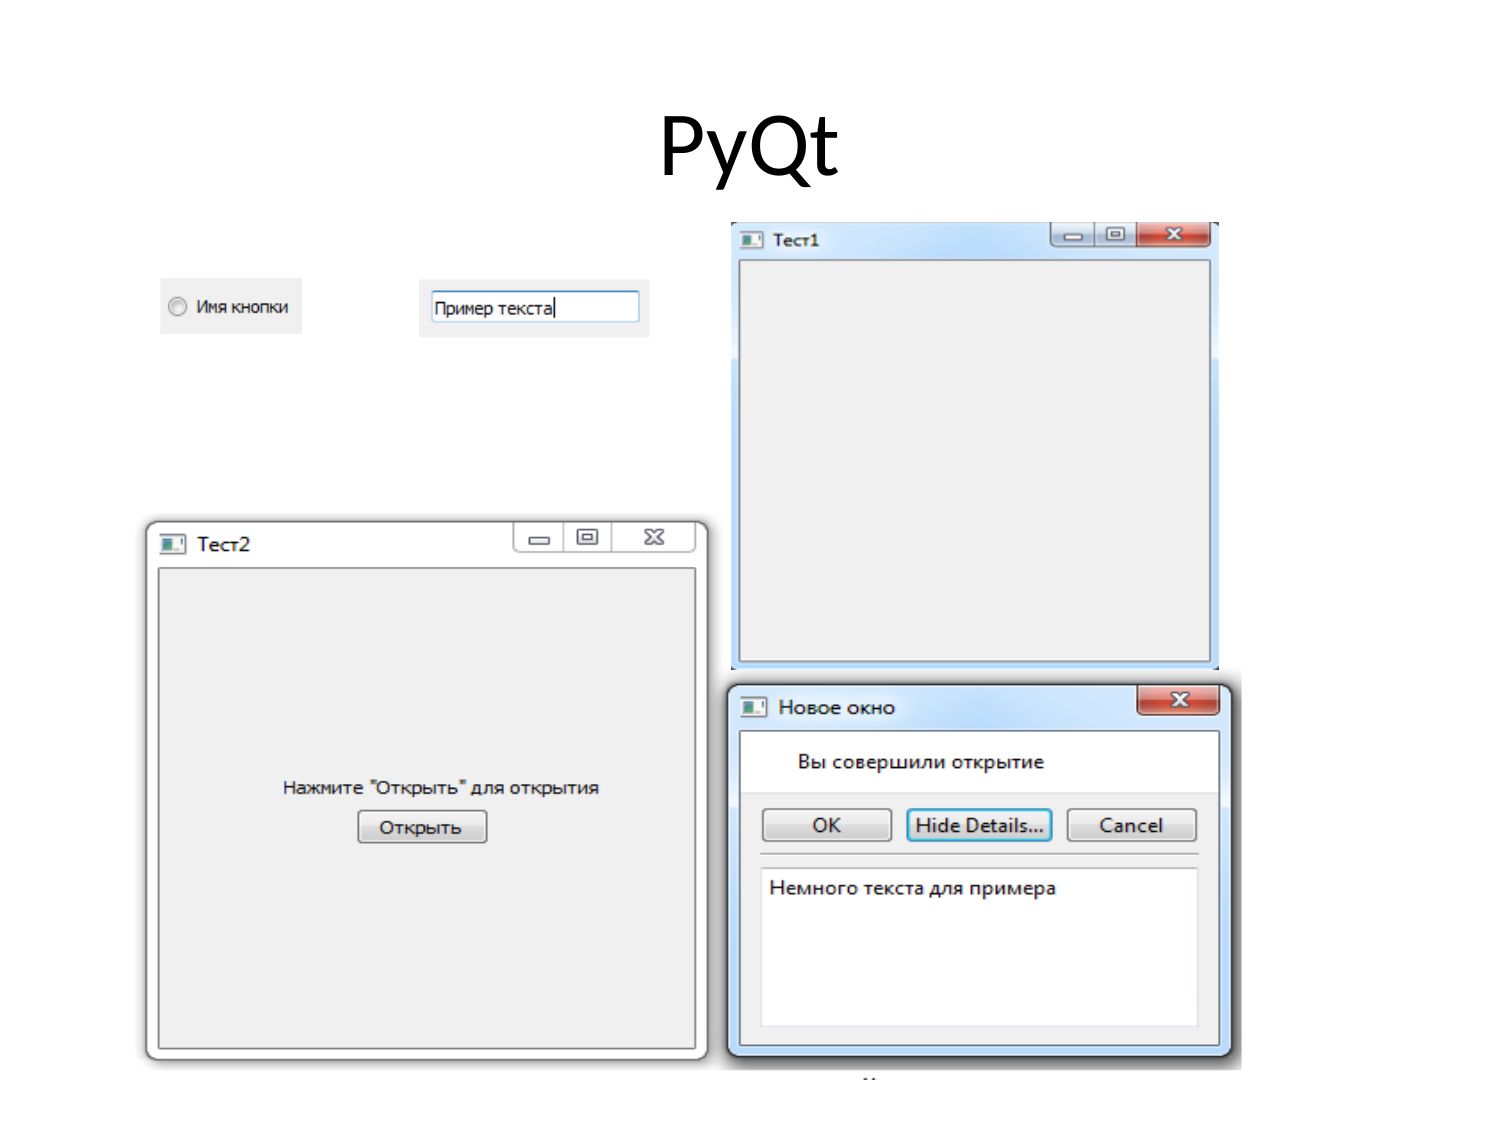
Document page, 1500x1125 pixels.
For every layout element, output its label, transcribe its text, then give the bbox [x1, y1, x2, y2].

picture [418, 278, 651, 339]
title PyQt [75, 45, 1425, 233]
picture [159, 278, 302, 334]
picture [135, 222, 1259, 1080]
